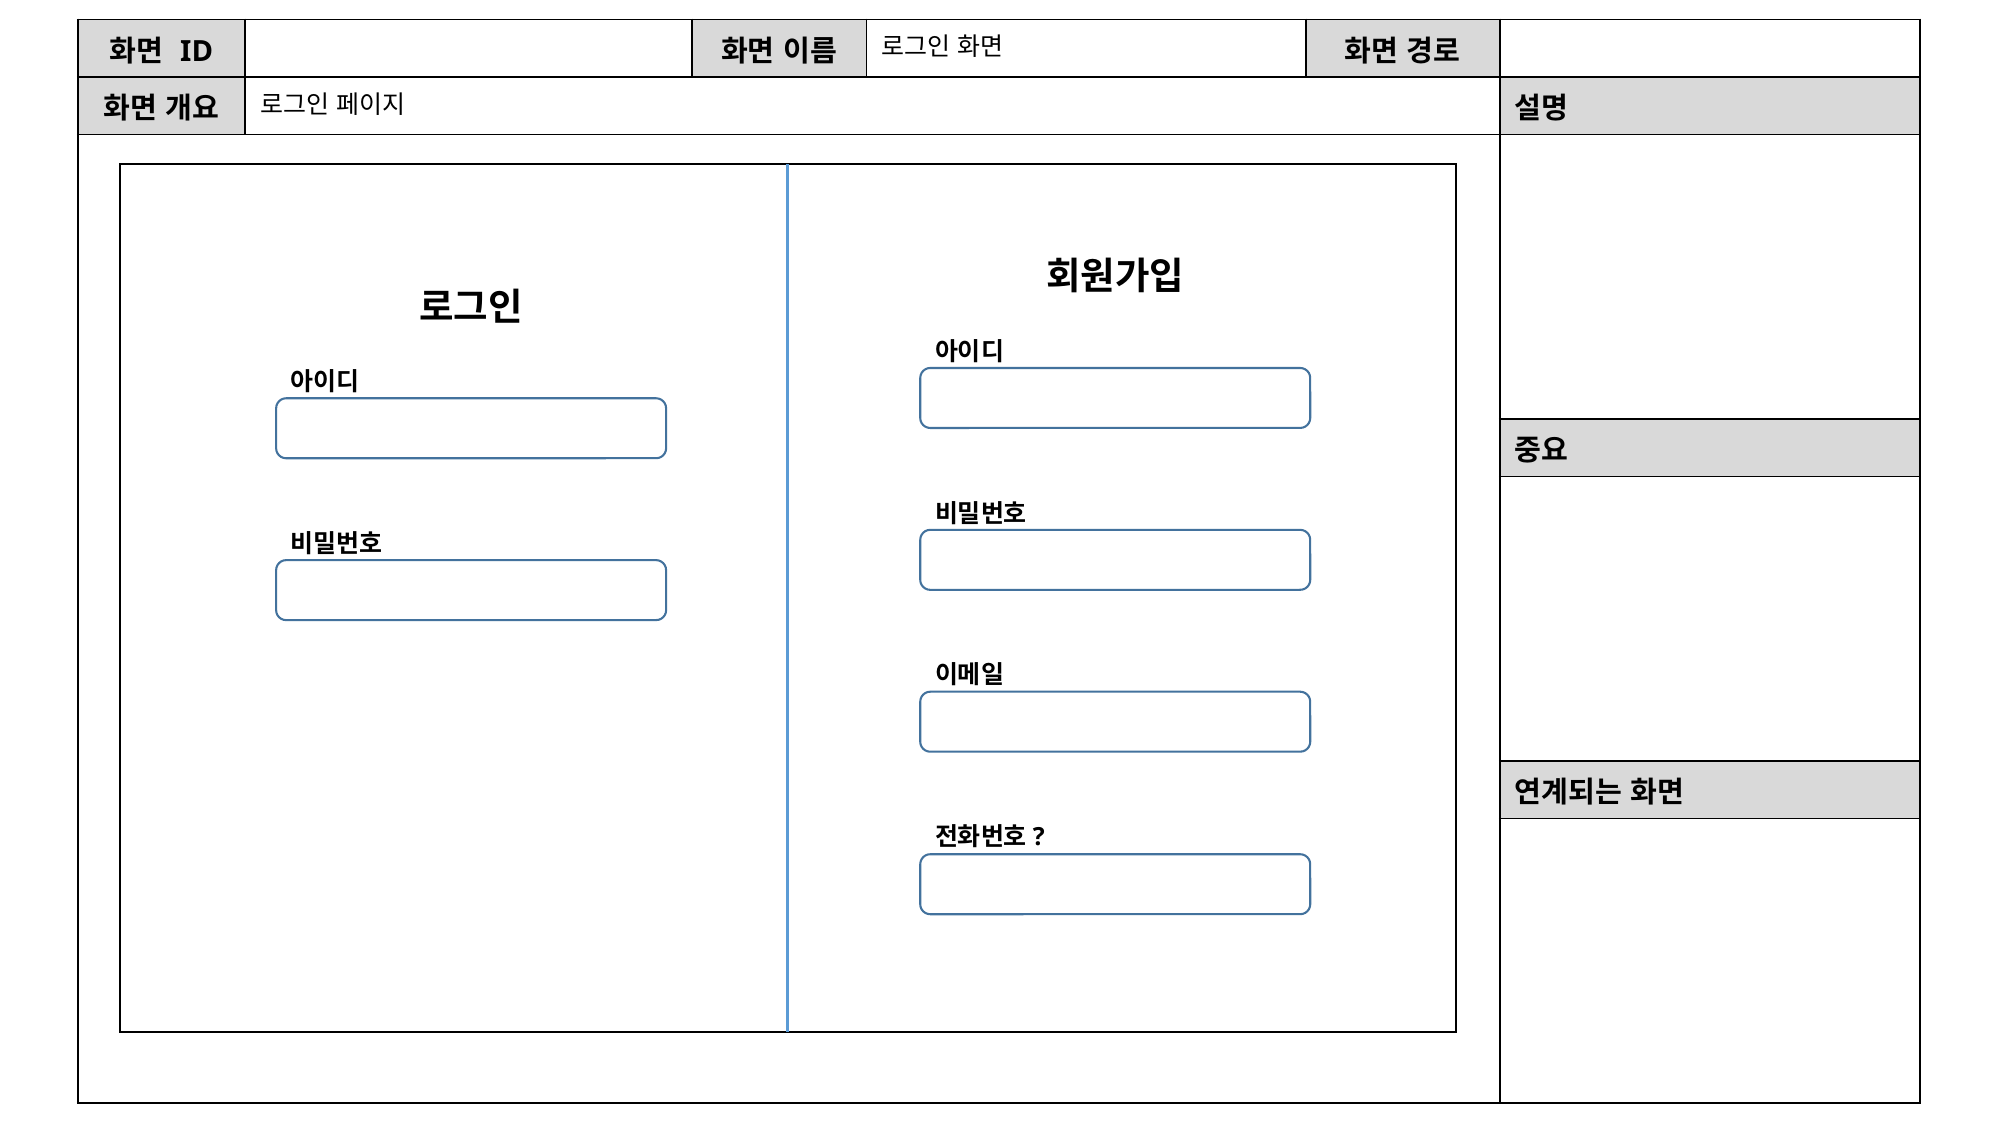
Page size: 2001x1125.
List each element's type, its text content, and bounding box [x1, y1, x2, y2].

text_box 비밀번호 [276, 520, 436, 565]
table_cell 화면 개요 [79, 78, 244, 134]
text_box [119, 163, 1457, 1033]
text_box [275, 397, 668, 460]
text_box 이메일 [920, 651, 1080, 696]
text_box 아이디 [276, 358, 436, 403]
table_cell 로그인 페이지 [246, 78, 1499, 134]
table_cell [1501, 135, 1919, 418]
text_box [275, 559, 668, 622]
text_box 전화번호? [920, 812, 1080, 858]
table_cell [1501, 477, 1919, 760]
text_box [919, 366, 1312, 430]
text_box [919, 528, 1312, 591]
text_box [919, 690, 1312, 753]
text_box 비밀번호 [920, 489, 1080, 535]
table_header 화면 이름 [693, 20, 866, 76]
table_header 화면 경로 [1307, 20, 1499, 76]
text_box 회원가입 [920, 244, 1311, 305]
table_cell 중요 [1501, 420, 1919, 476]
text_box 로그인 [276, 275, 667, 335]
text_box 아이디 [920, 327, 1080, 373]
table_cell 설명 [1501, 78, 1919, 134]
table_cell 연계되는 화면 [1501, 762, 1919, 818]
table_cell [79, 135, 1499, 1102]
table_cell [1501, 819, 1919, 1102]
table_header 화면 ID [79, 20, 244, 76]
table_header [1501, 20, 1919, 76]
table_header 로그인 화면 [867, 20, 1305, 76]
text_box [919, 853, 1312, 916]
table_header [246, 20, 691, 76]
